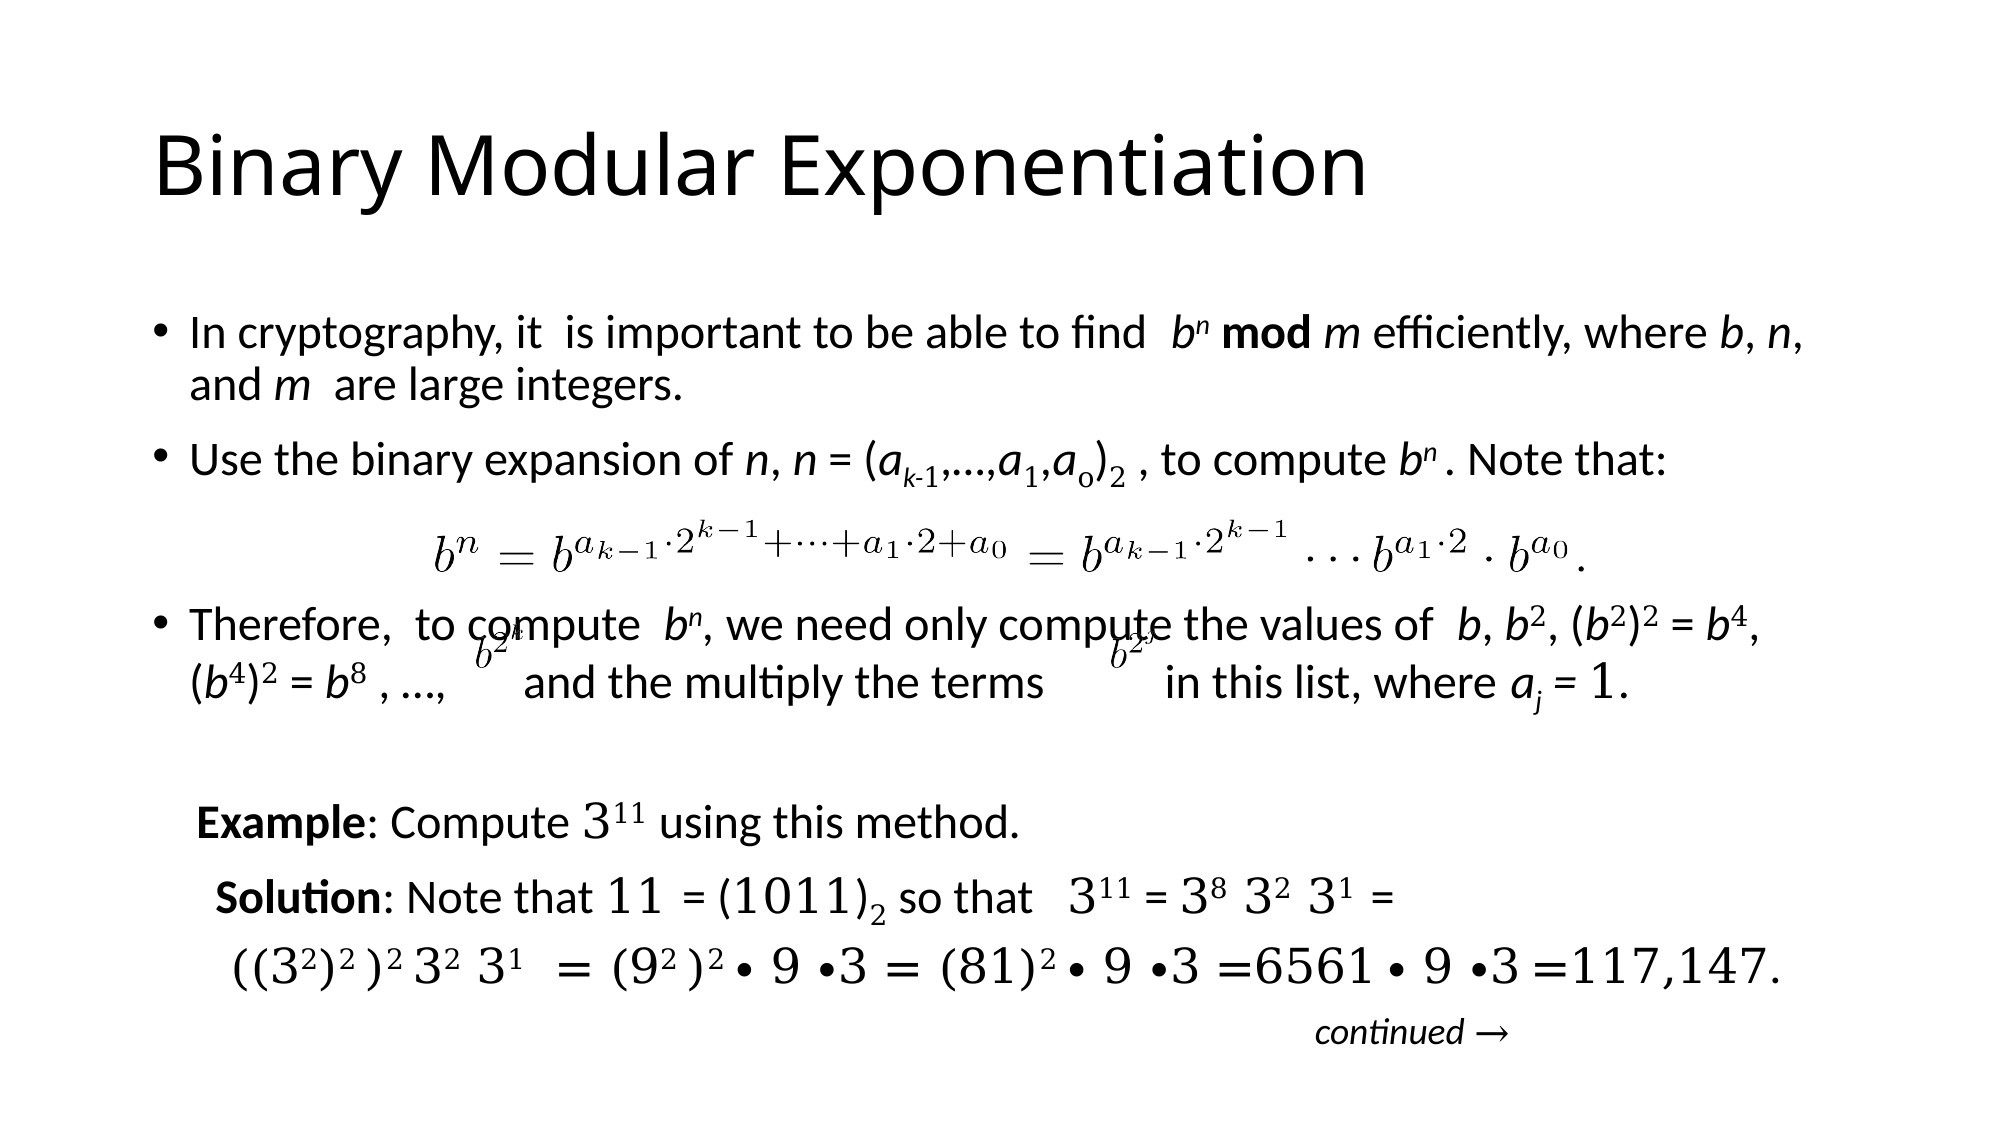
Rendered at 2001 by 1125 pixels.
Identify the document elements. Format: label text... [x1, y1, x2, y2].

picture [476, 624, 523, 668]
picture [434, 519, 1584, 572]
list In cryptography, it is important to be able to find bn mod m efficiently, where b, n, and m are large integers. Use the binary expansion of n, n = (ak-1,…,a1,ao)2 , to compute bn . Note that: Therefore, to compute bn, we need only compute the values of b, b2, (b2)2 = b4, (b4)2 = b8 , …, and the multiply the terms in this list, where aj = 1. Example: Compute 311 using this method. Solution: Note that 11 = (1011)2 so that 311 = 38 32 31 = ((32)2 )2 32 31 = (92 )2 ∙ 9 ∙3 = (81)2 ∙ 9 ∙3 =6561 ∙ 9 ∙3 =117,147. [137, 299, 1863, 1014]
picture [1111, 626, 1155, 668]
text_box continued → [1299, 999, 1713, 1060]
title Binary Modular Exponentiation [137, 59, 1863, 278]
